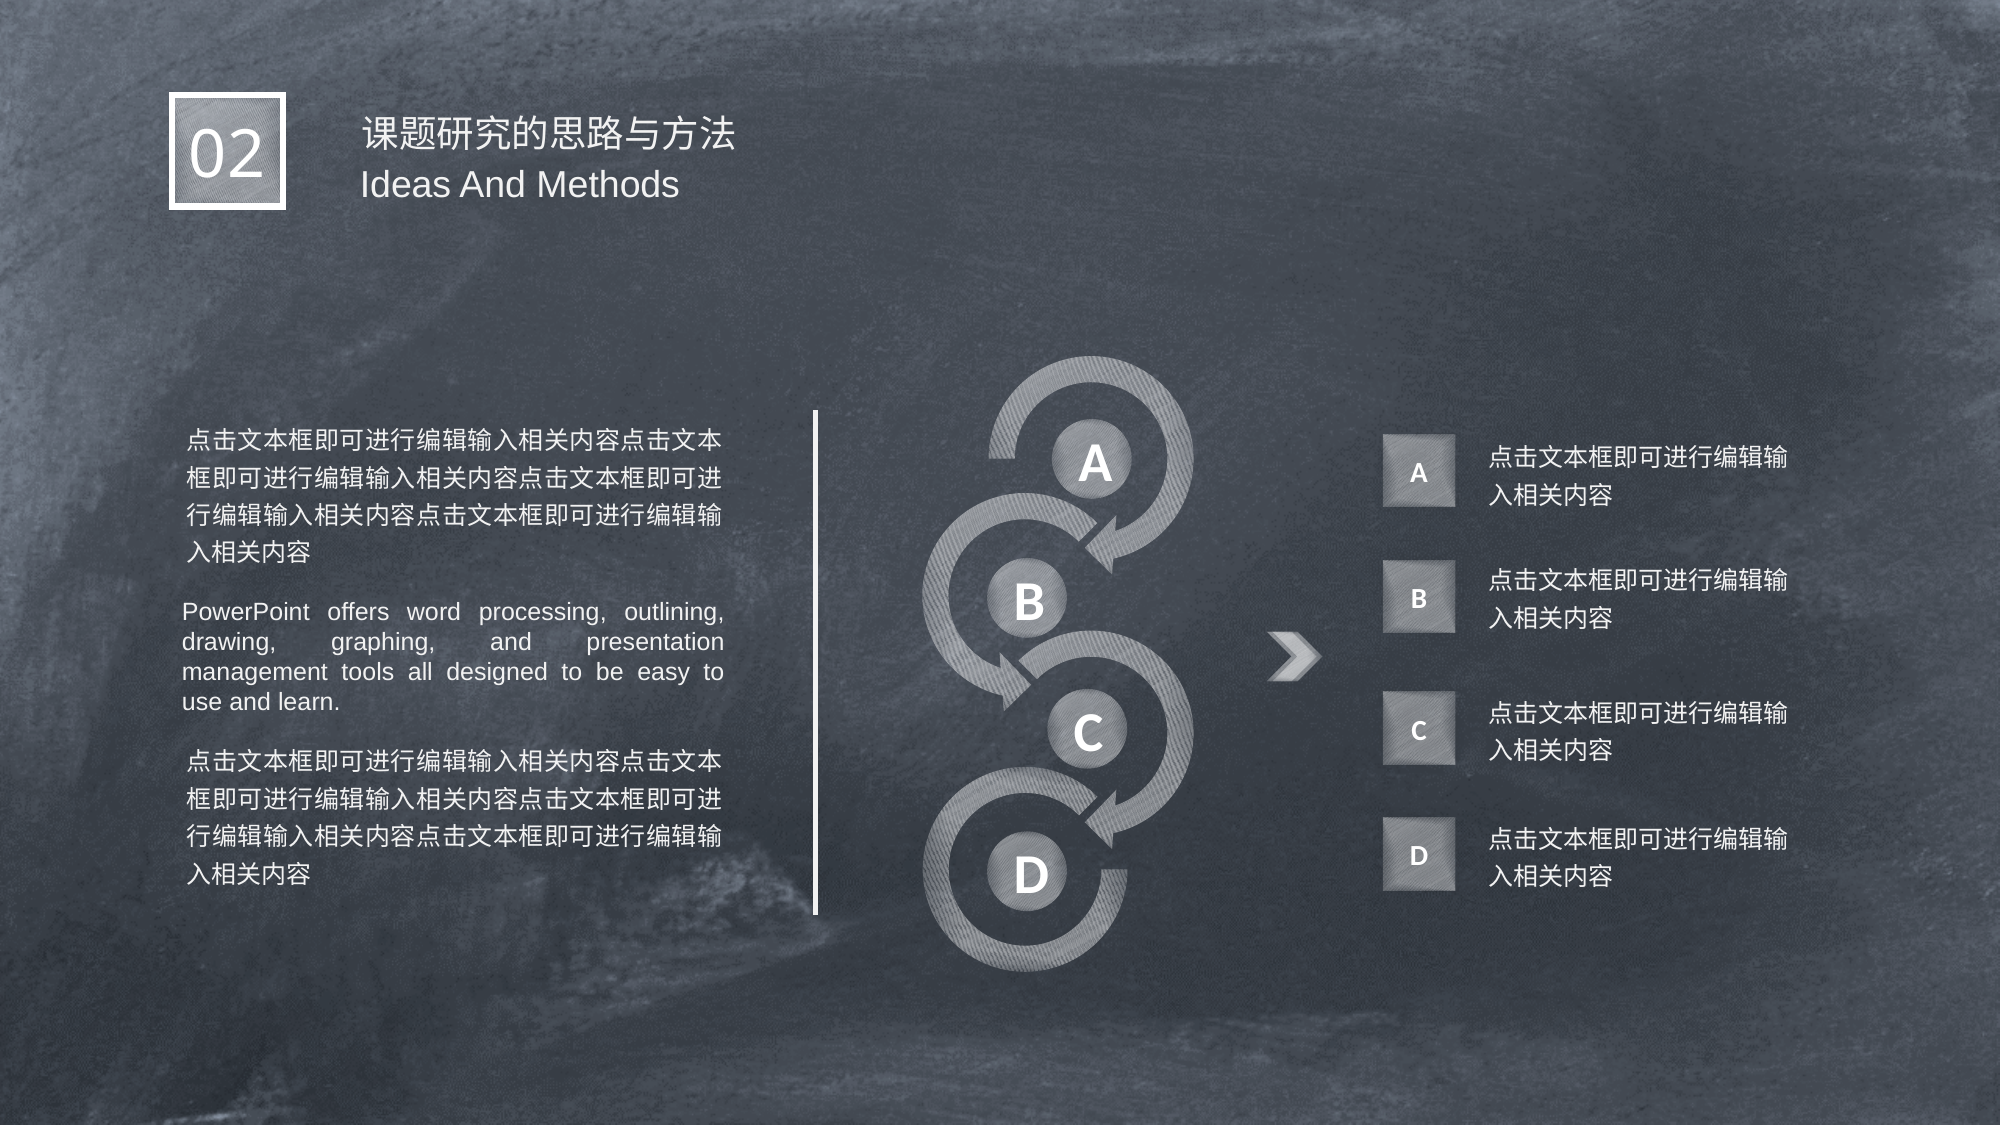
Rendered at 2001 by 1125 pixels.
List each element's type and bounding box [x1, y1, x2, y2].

text_box [1266, 631, 1323, 682]
text_box [971, 339, 1211, 578]
text_box [922, 766, 1128, 972]
text_box [1382, 434, 1456, 891]
picture [0, 0, 2000, 1125]
text_box [971, 613, 1211, 853]
text_box [905, 476, 1145, 715]
text_box [171, 94, 284, 207]
